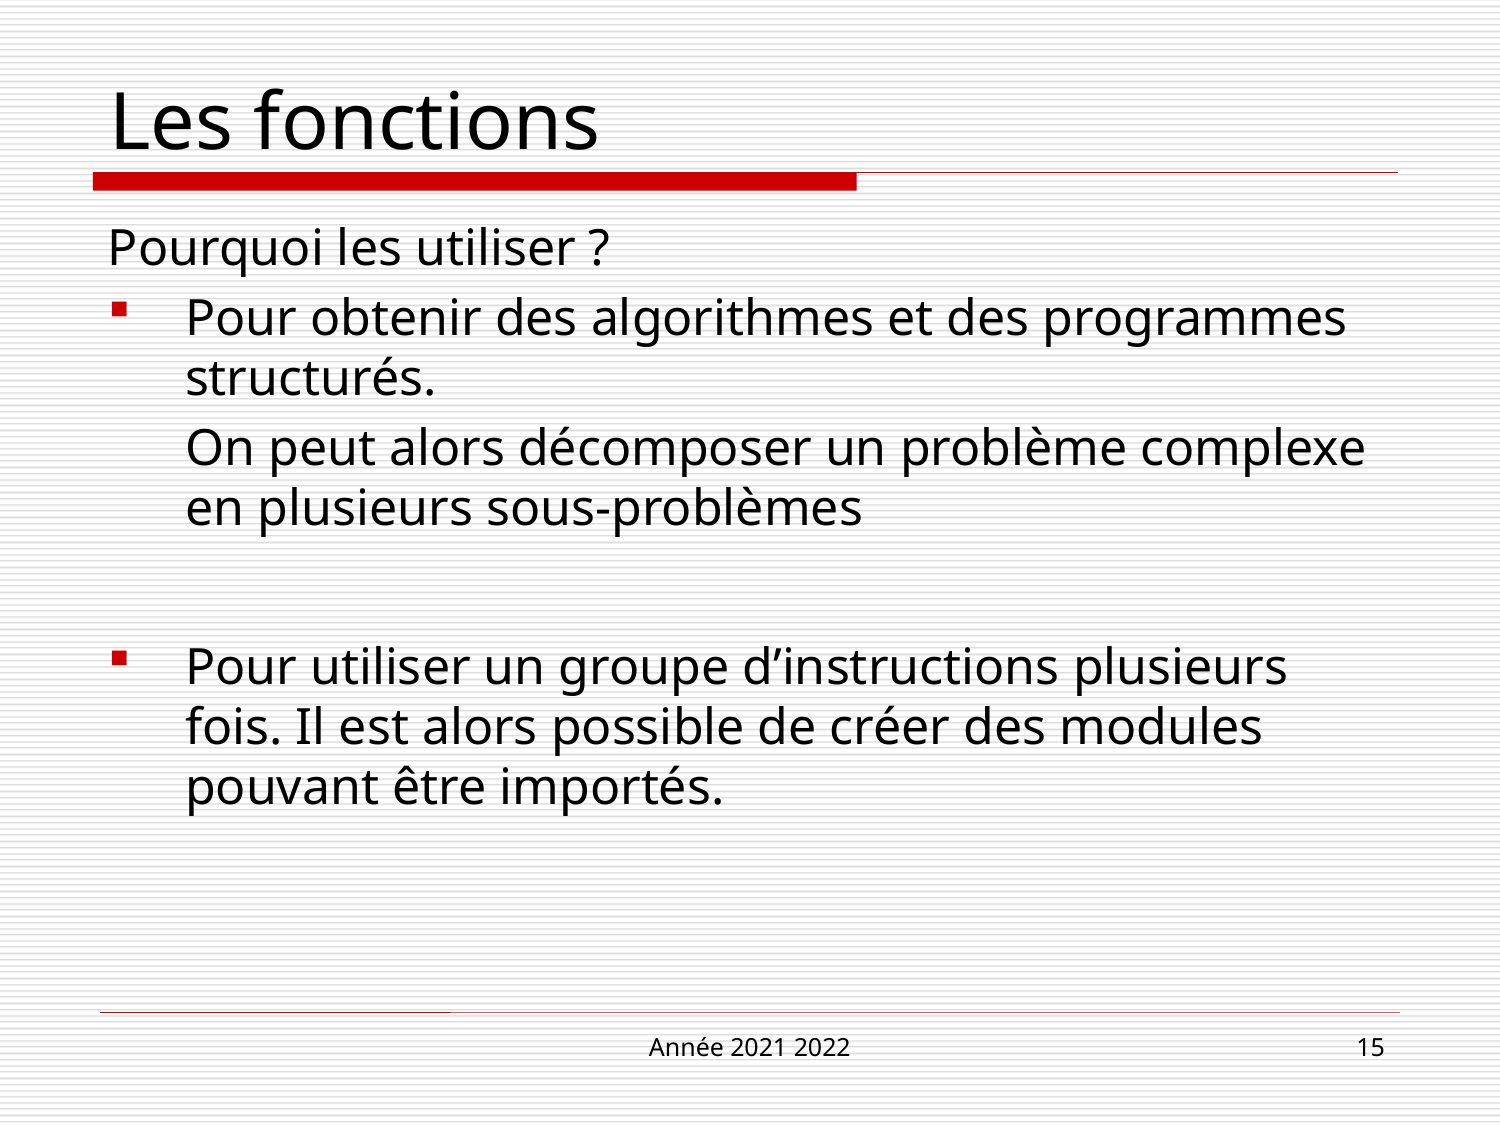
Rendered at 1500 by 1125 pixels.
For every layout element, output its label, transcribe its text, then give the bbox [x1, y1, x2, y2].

slide_number 15 [1074, 1024, 1401, 1103]
footer Année 2021 2022 [512, 1024, 988, 1103]
title Les fonctions [94, 50, 1407, 173]
picture [0, 0, 1500, 1125]
list Pourquoi les utiliser ? Pour obtenir des algorithmes et des programmes structurés. On peut alors décomposer un problème complexe en plusieurs sous-problèmes Pour utiliser un groupe d’instructions plusieurs fois. Il est alors possible de créer des modules pouvant être importés. [92, 208, 1406, 929]
